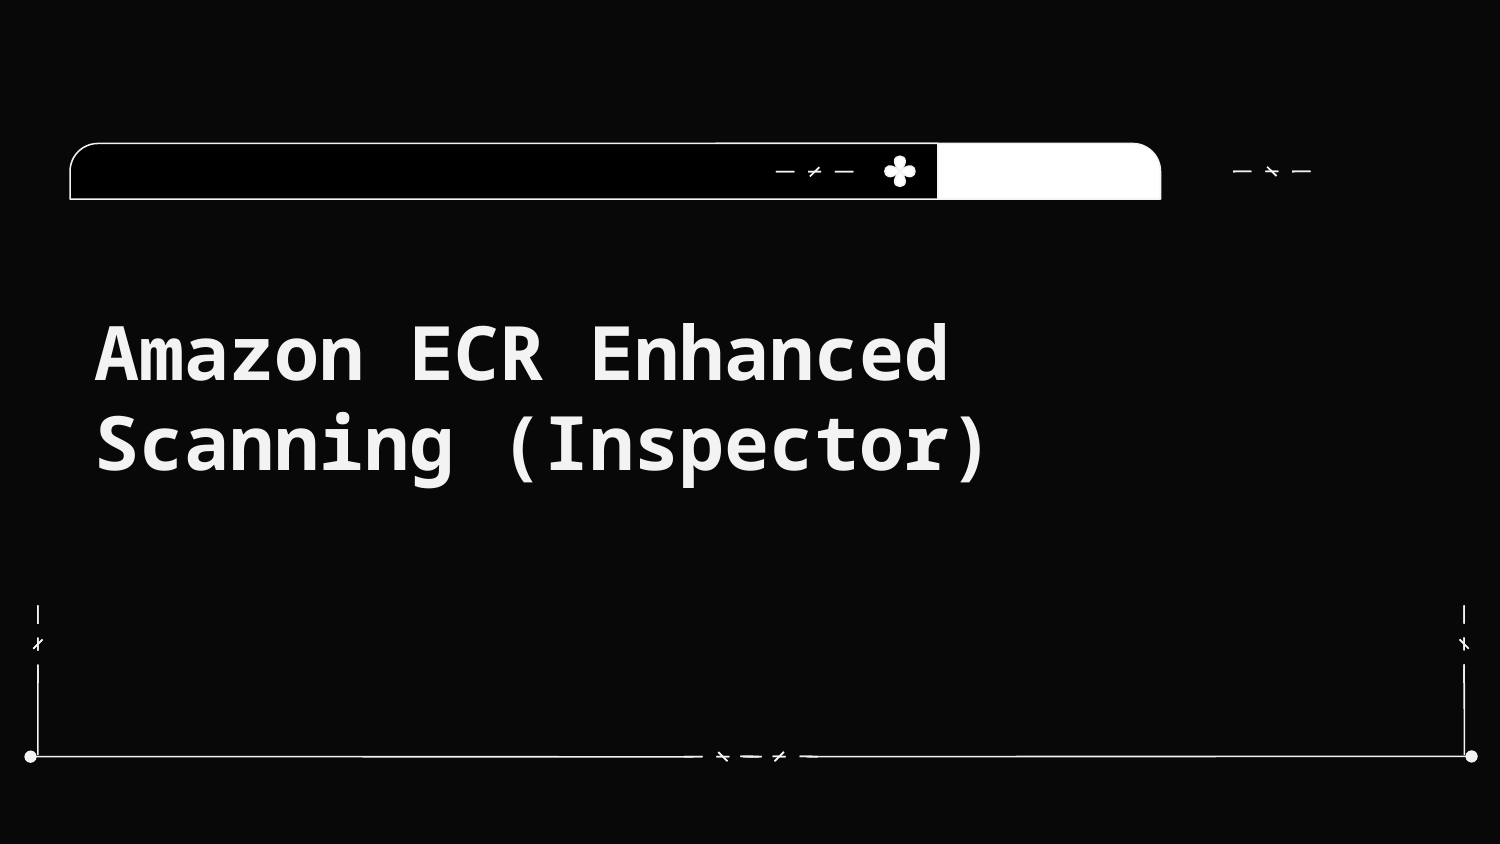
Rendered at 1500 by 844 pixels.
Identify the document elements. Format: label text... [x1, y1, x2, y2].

title Amazon ECR Enhanced Scanning (Inspector) [79, 247, 1361, 544]
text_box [1232, 166, 1311, 177]
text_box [775, 154, 916, 189]
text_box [69, 143, 1161, 200]
